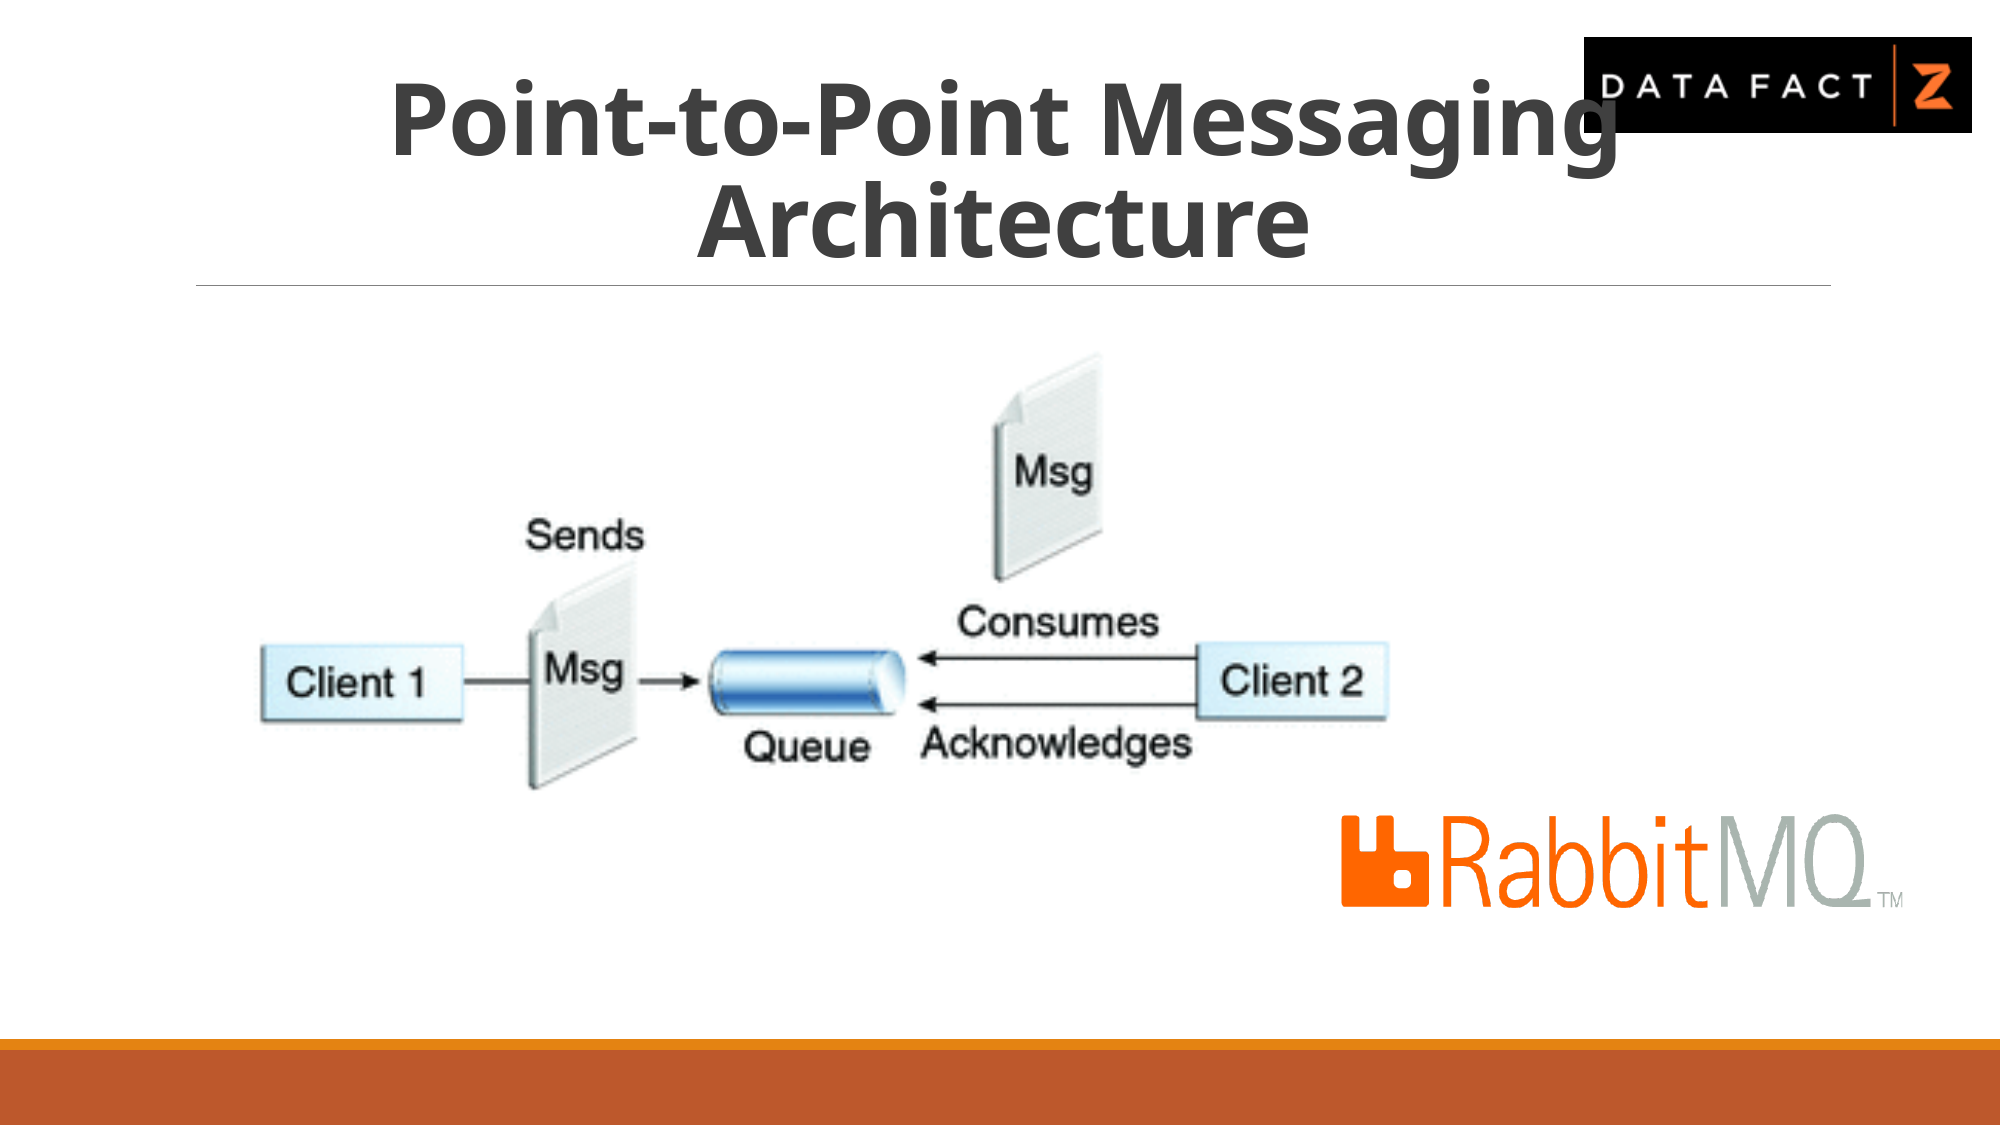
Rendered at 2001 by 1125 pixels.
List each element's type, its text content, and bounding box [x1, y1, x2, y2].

picture [245, 330, 1916, 919]
title Point-to-Point Messaging Architecture [180, 47, 1830, 285]
picture [1584, 37, 1972, 133]
